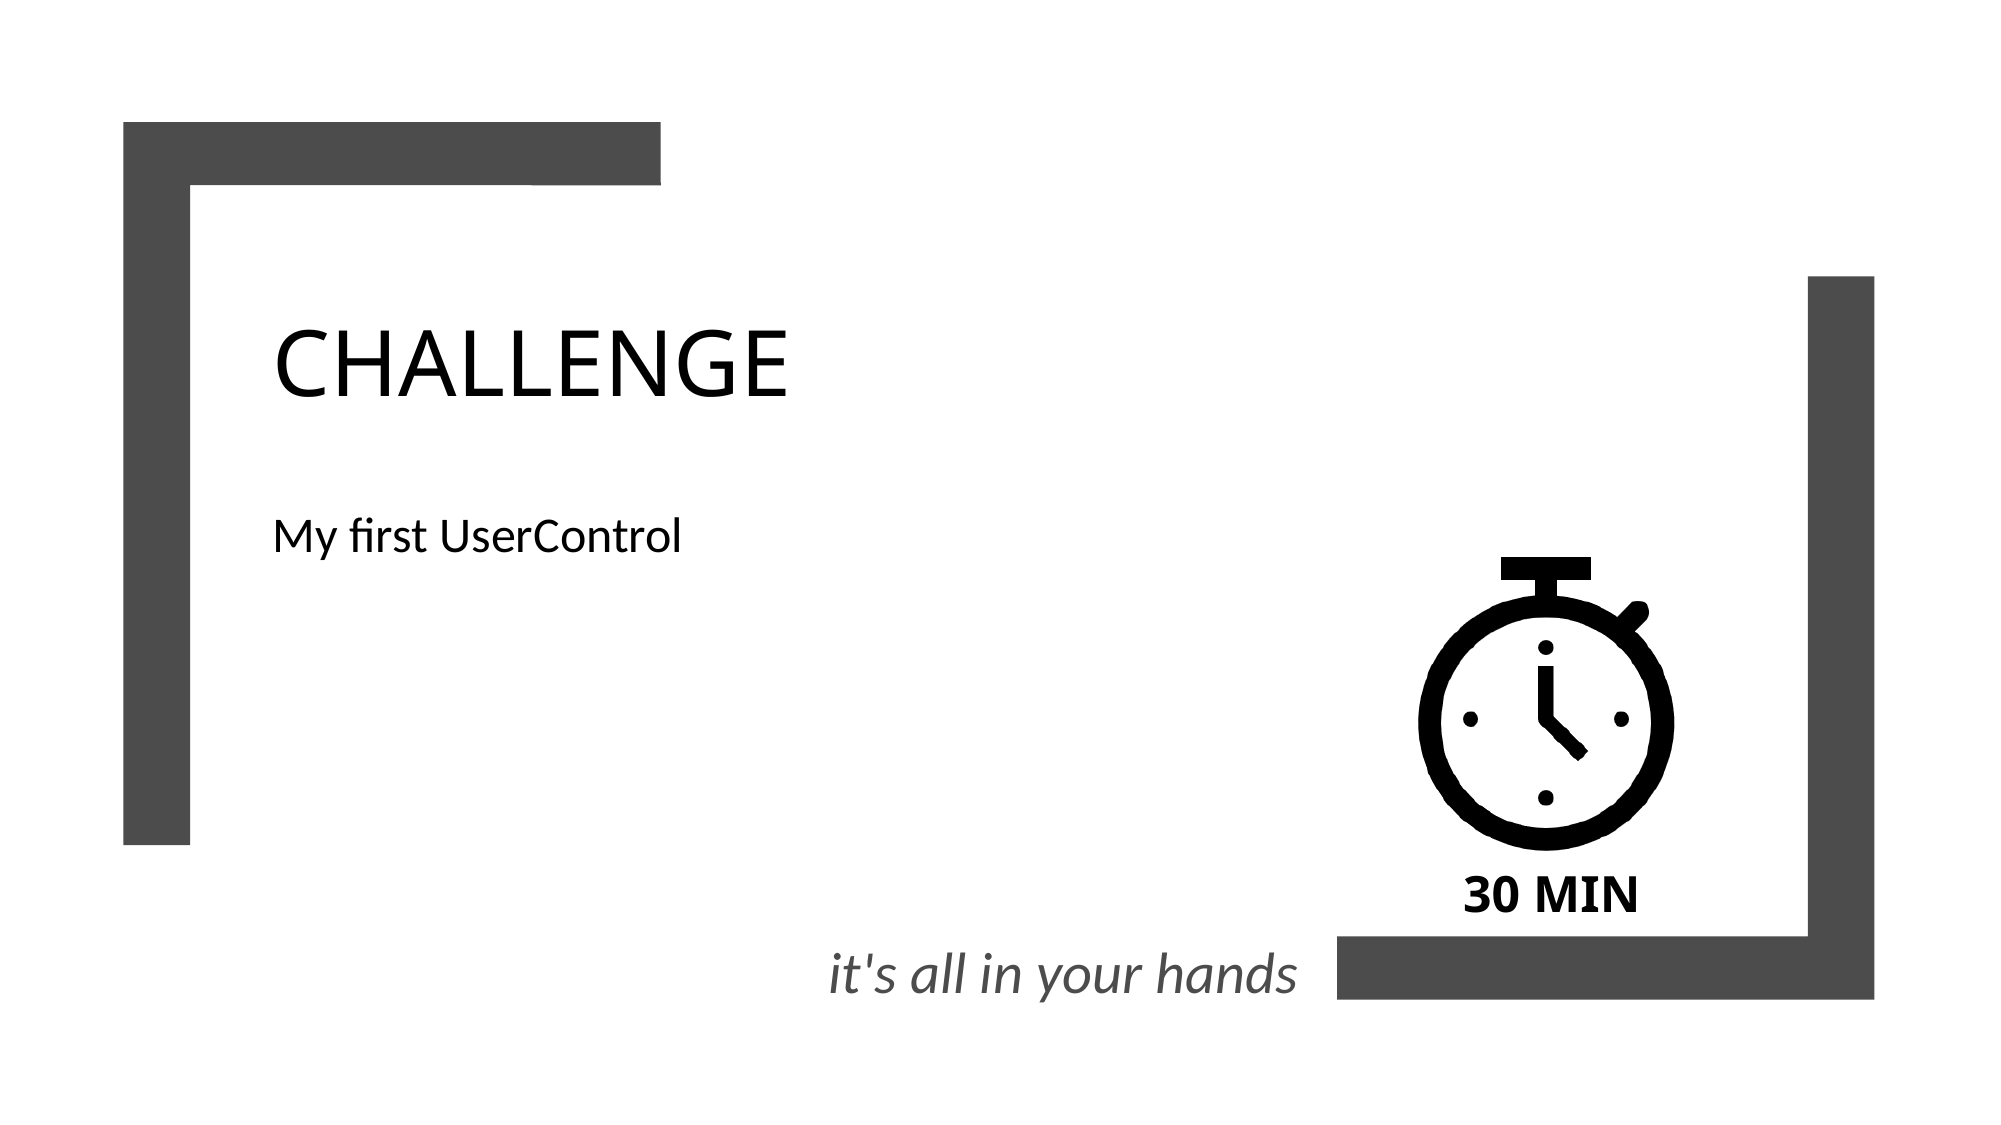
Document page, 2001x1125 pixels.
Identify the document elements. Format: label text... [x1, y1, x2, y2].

text_box [123, 122, 661, 846]
picture [1365, 523, 1726, 884]
text_box [1337, 276, 1875, 1000]
title CHALLENGE [257, 258, 1755, 476]
text_box it's all in your hands [814, 927, 1314, 1013]
text_box 30 MIN [1448, 884, 1656, 930]
list My first UserControl [257, 501, 1253, 902]
